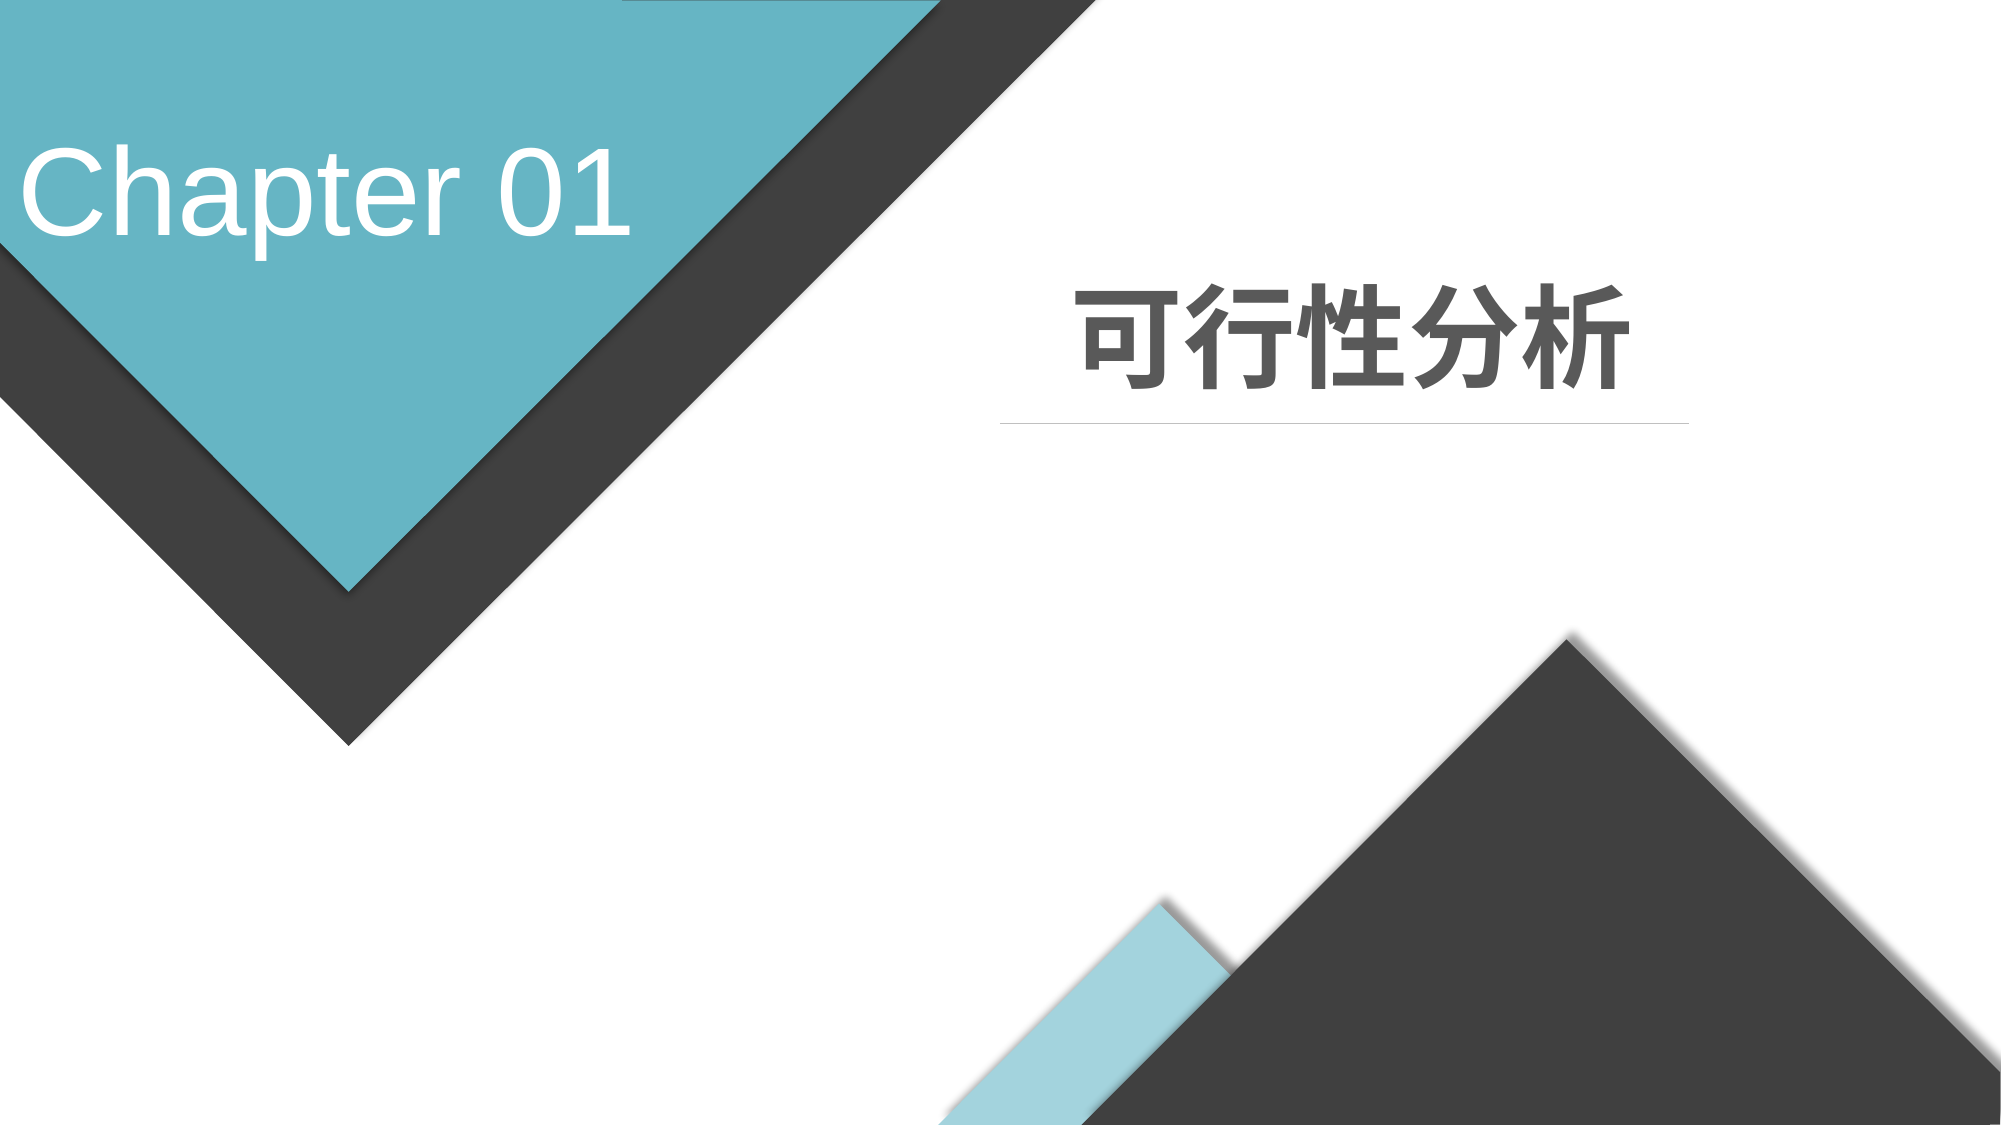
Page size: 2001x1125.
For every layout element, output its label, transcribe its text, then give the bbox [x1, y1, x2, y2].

text_box 可行性分析 [1055, 259, 1648, 410]
text_box Chapter 01 [3, 102, 652, 268]
